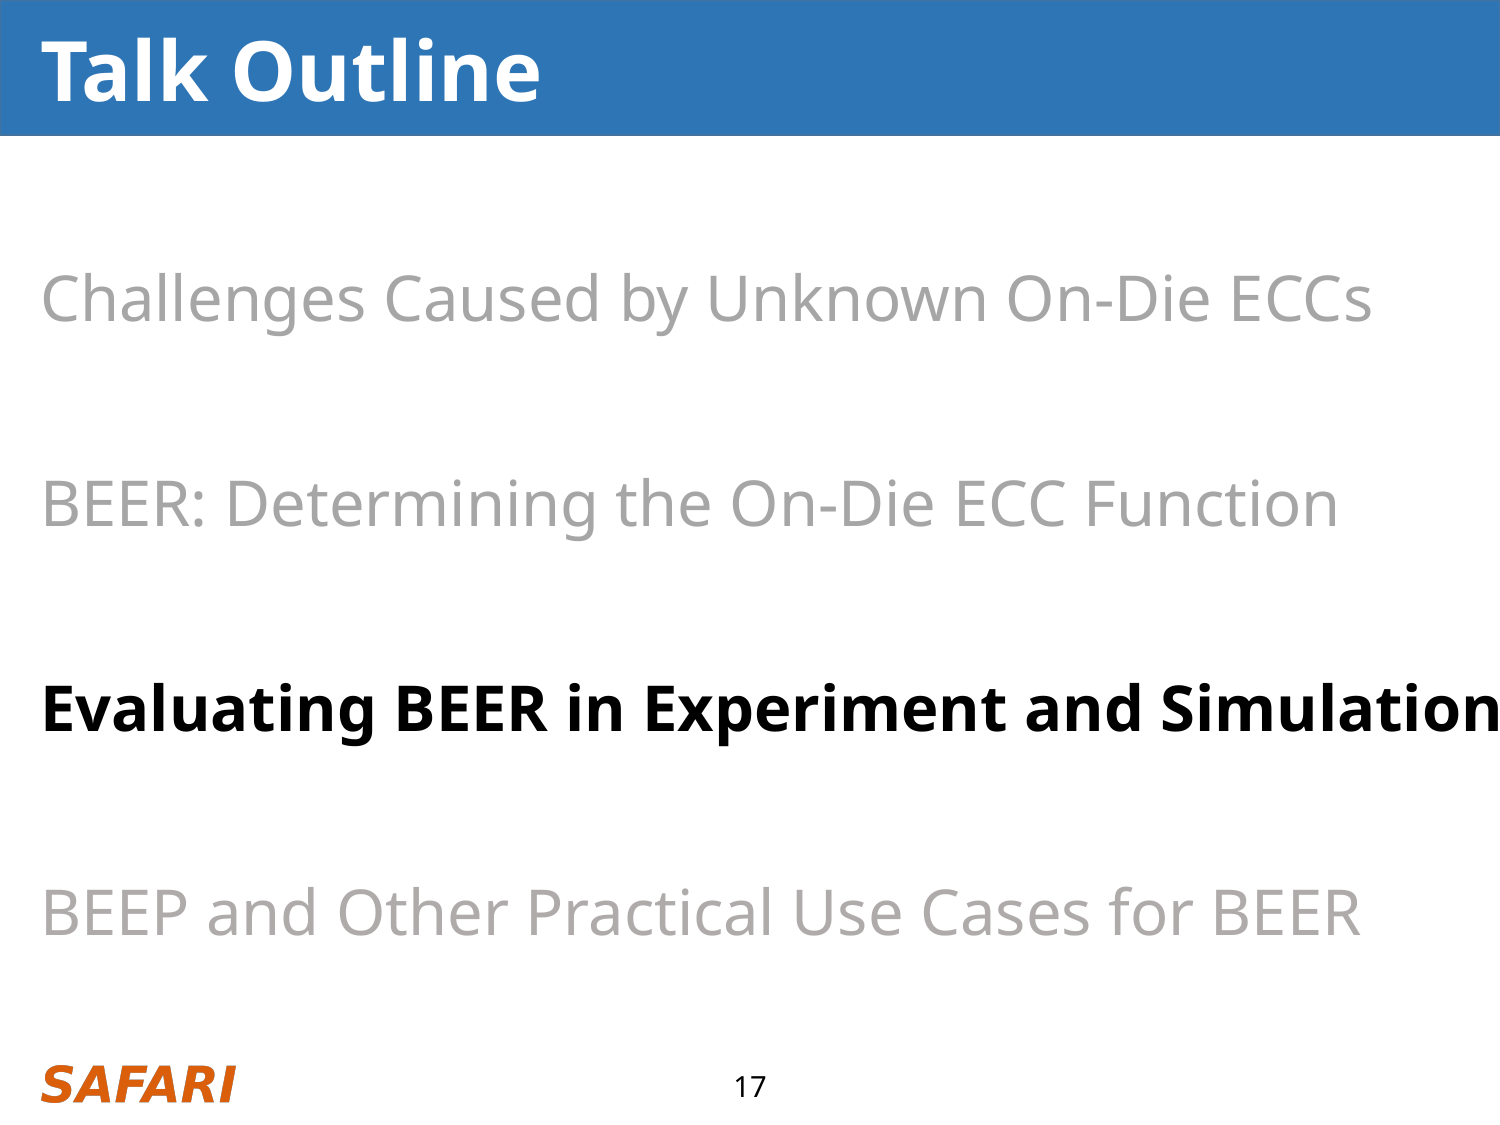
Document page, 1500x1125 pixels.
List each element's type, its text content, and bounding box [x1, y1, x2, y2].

title Talk Outline [25, 12, 1472, 136]
picture [41, 1065, 236, 1103]
list Challenges Caused by Unknown On-Die ECCs BEER: Determining the On-Die ECC Function Evaluating BEER in Experiment and Simulation BEEP and Other Practical Use Cases for BEER [25, 136, 1500, 976]
slide_number 17 [581, 1060, 919, 1107]
